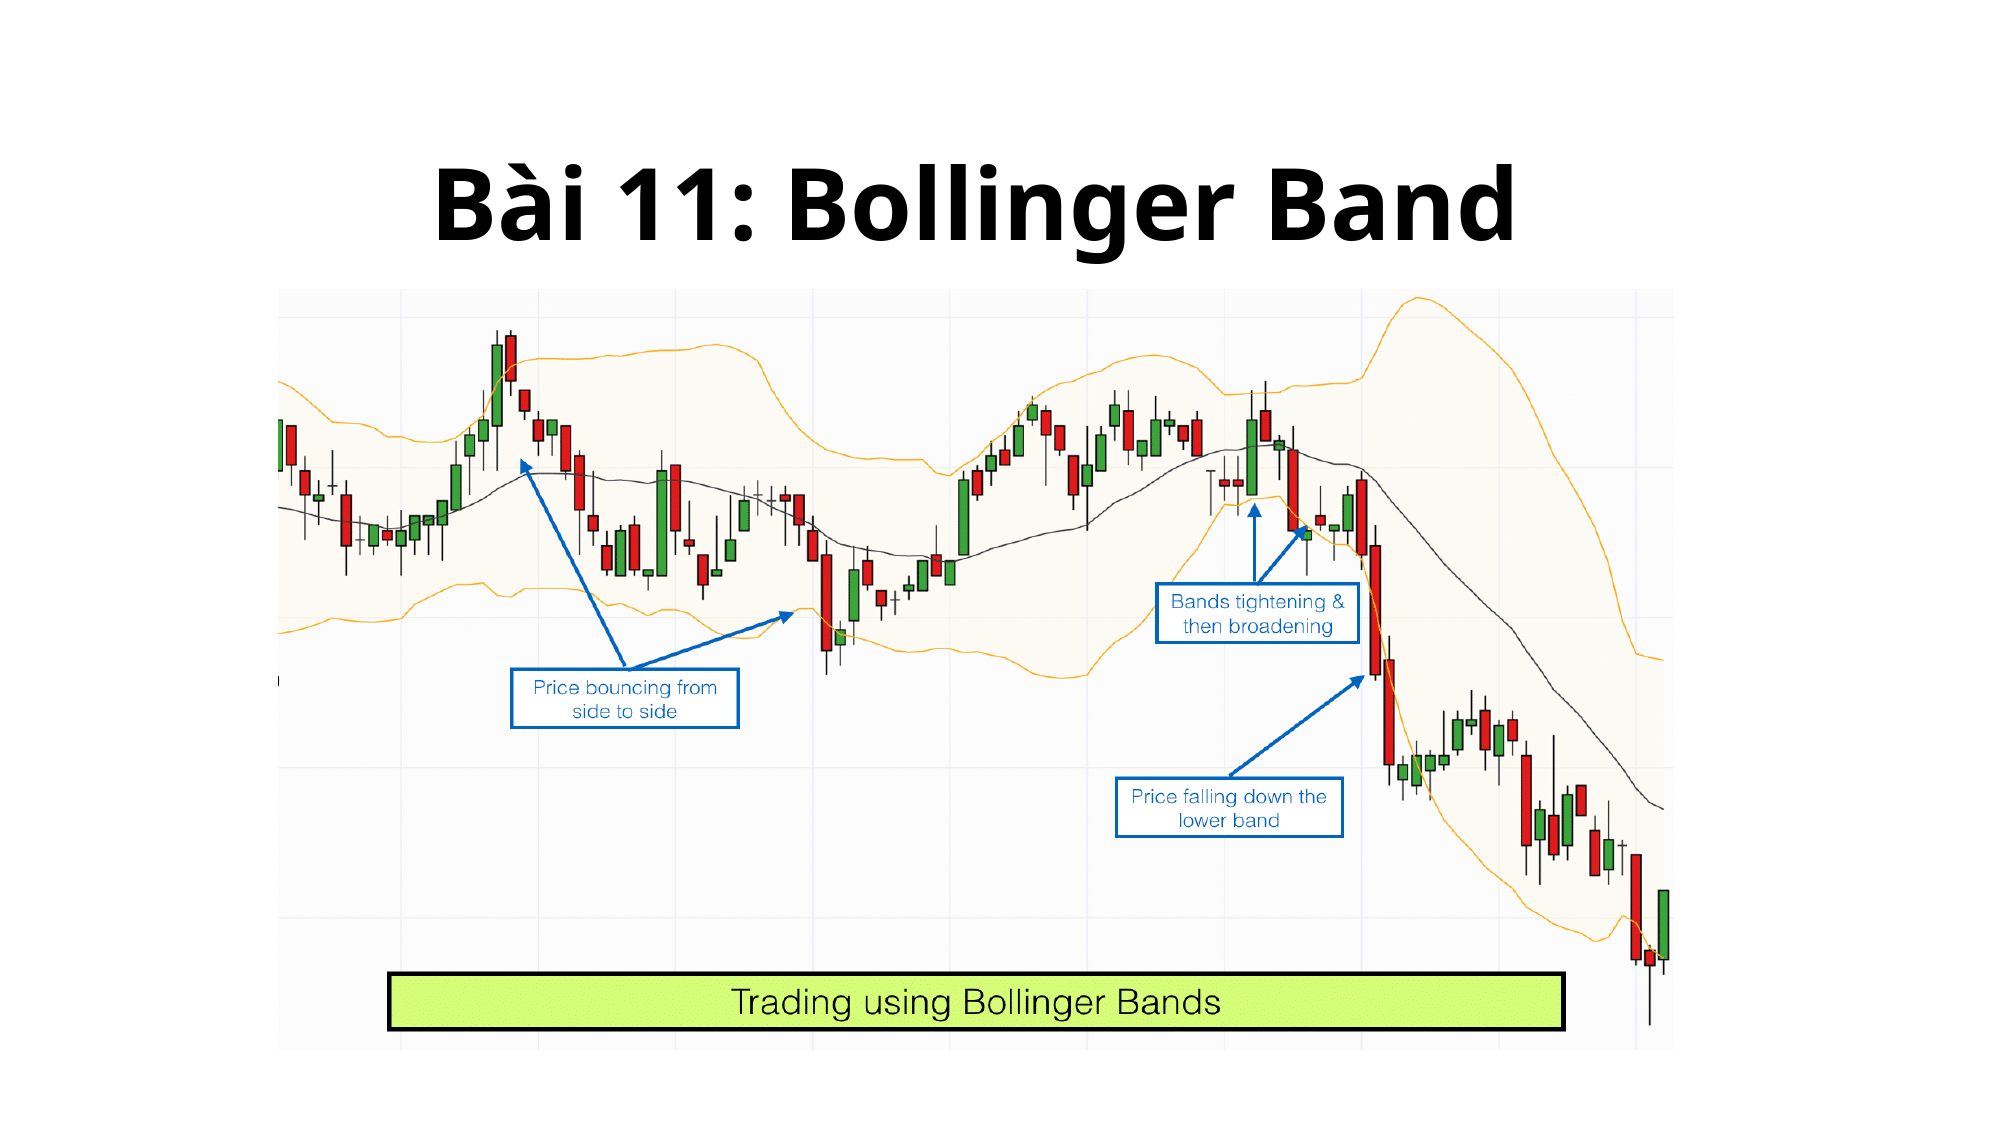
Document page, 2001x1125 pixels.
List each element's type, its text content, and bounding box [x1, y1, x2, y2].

title Bài 11: Bollinger Band [160, 22, 1792, 270]
picture [278, 289, 1674, 1050]
